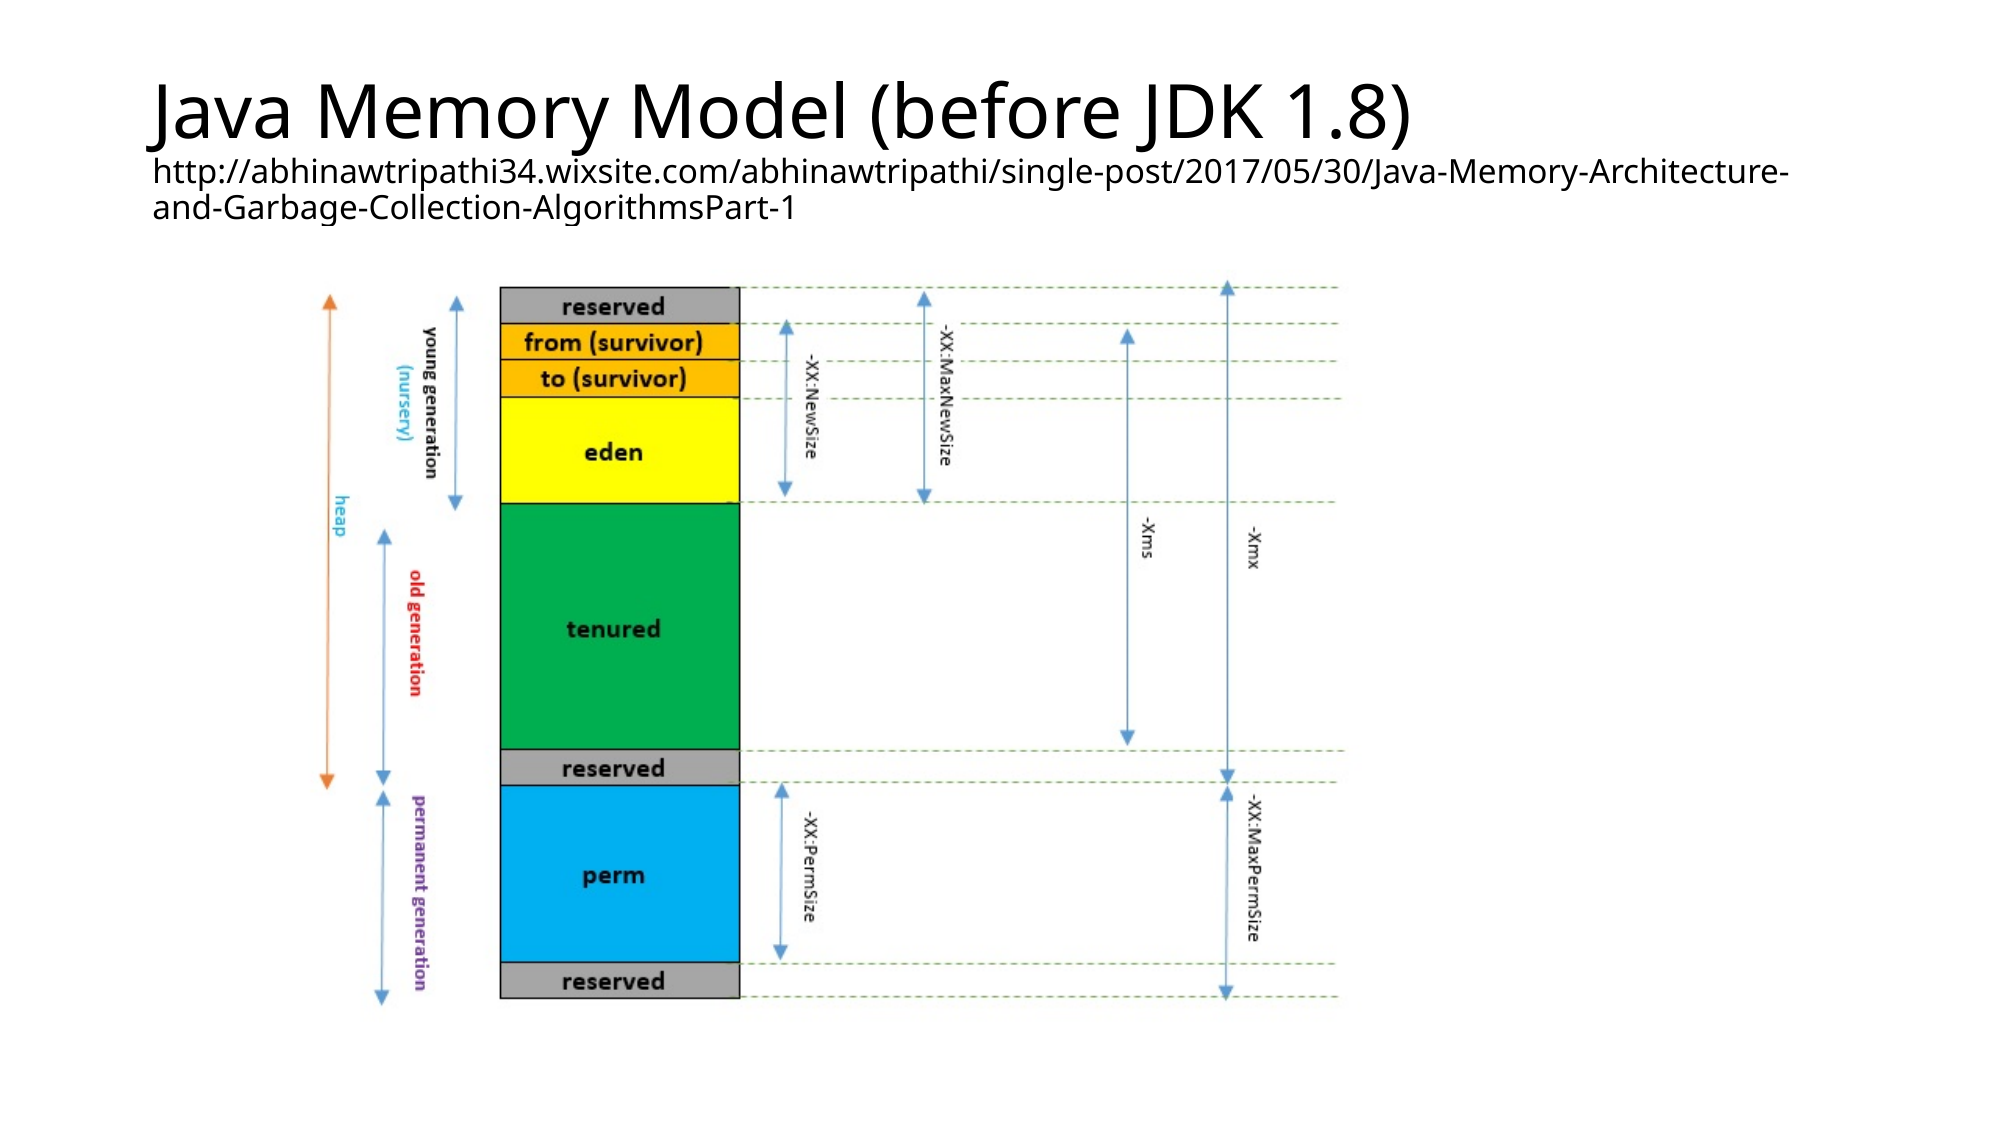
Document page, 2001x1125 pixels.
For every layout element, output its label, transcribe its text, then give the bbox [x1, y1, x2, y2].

picture [278, 226, 1463, 1051]
title Java Memory Model (before JDK 1.8) http://abhinawtripathi34.wixsite.com/abhinawtripathi/single-post/2017/05/30/Java-Memory-Architecture-and-Garbage-Collection-AlgorithmsPart-1 [137, 59, 1863, 242]
